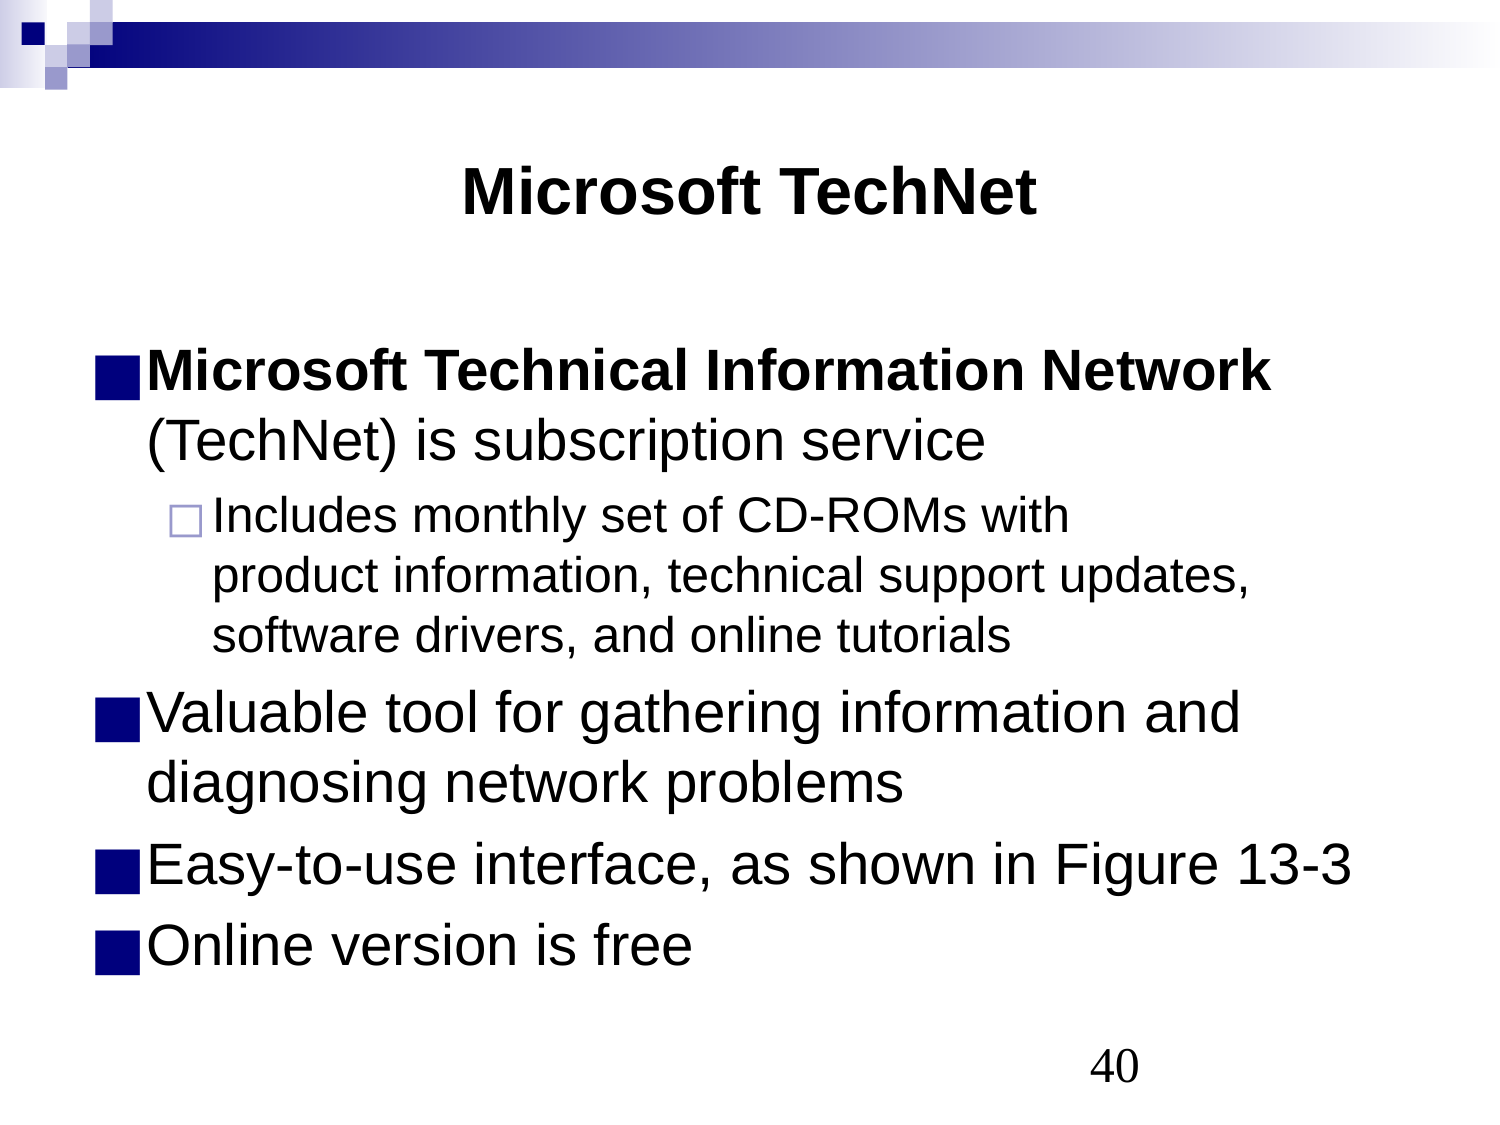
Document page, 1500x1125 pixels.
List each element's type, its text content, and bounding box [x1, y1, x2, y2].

list Microsoft Technical Information Network (TechNet) is subscription service Includes monthly set of CD-ROMs with product information, technical support updates, software drivers, and online tutorials Valuable tool for gathering information and diagnosing network problems Easy-to-use interface, as shown in Figure 13-3 Online version is free [75, 324, 1425, 963]
title Microsoft TechNet [75, 75, 1425, 300]
slide_number ‹#› [1074, 1025, 1425, 1100]
